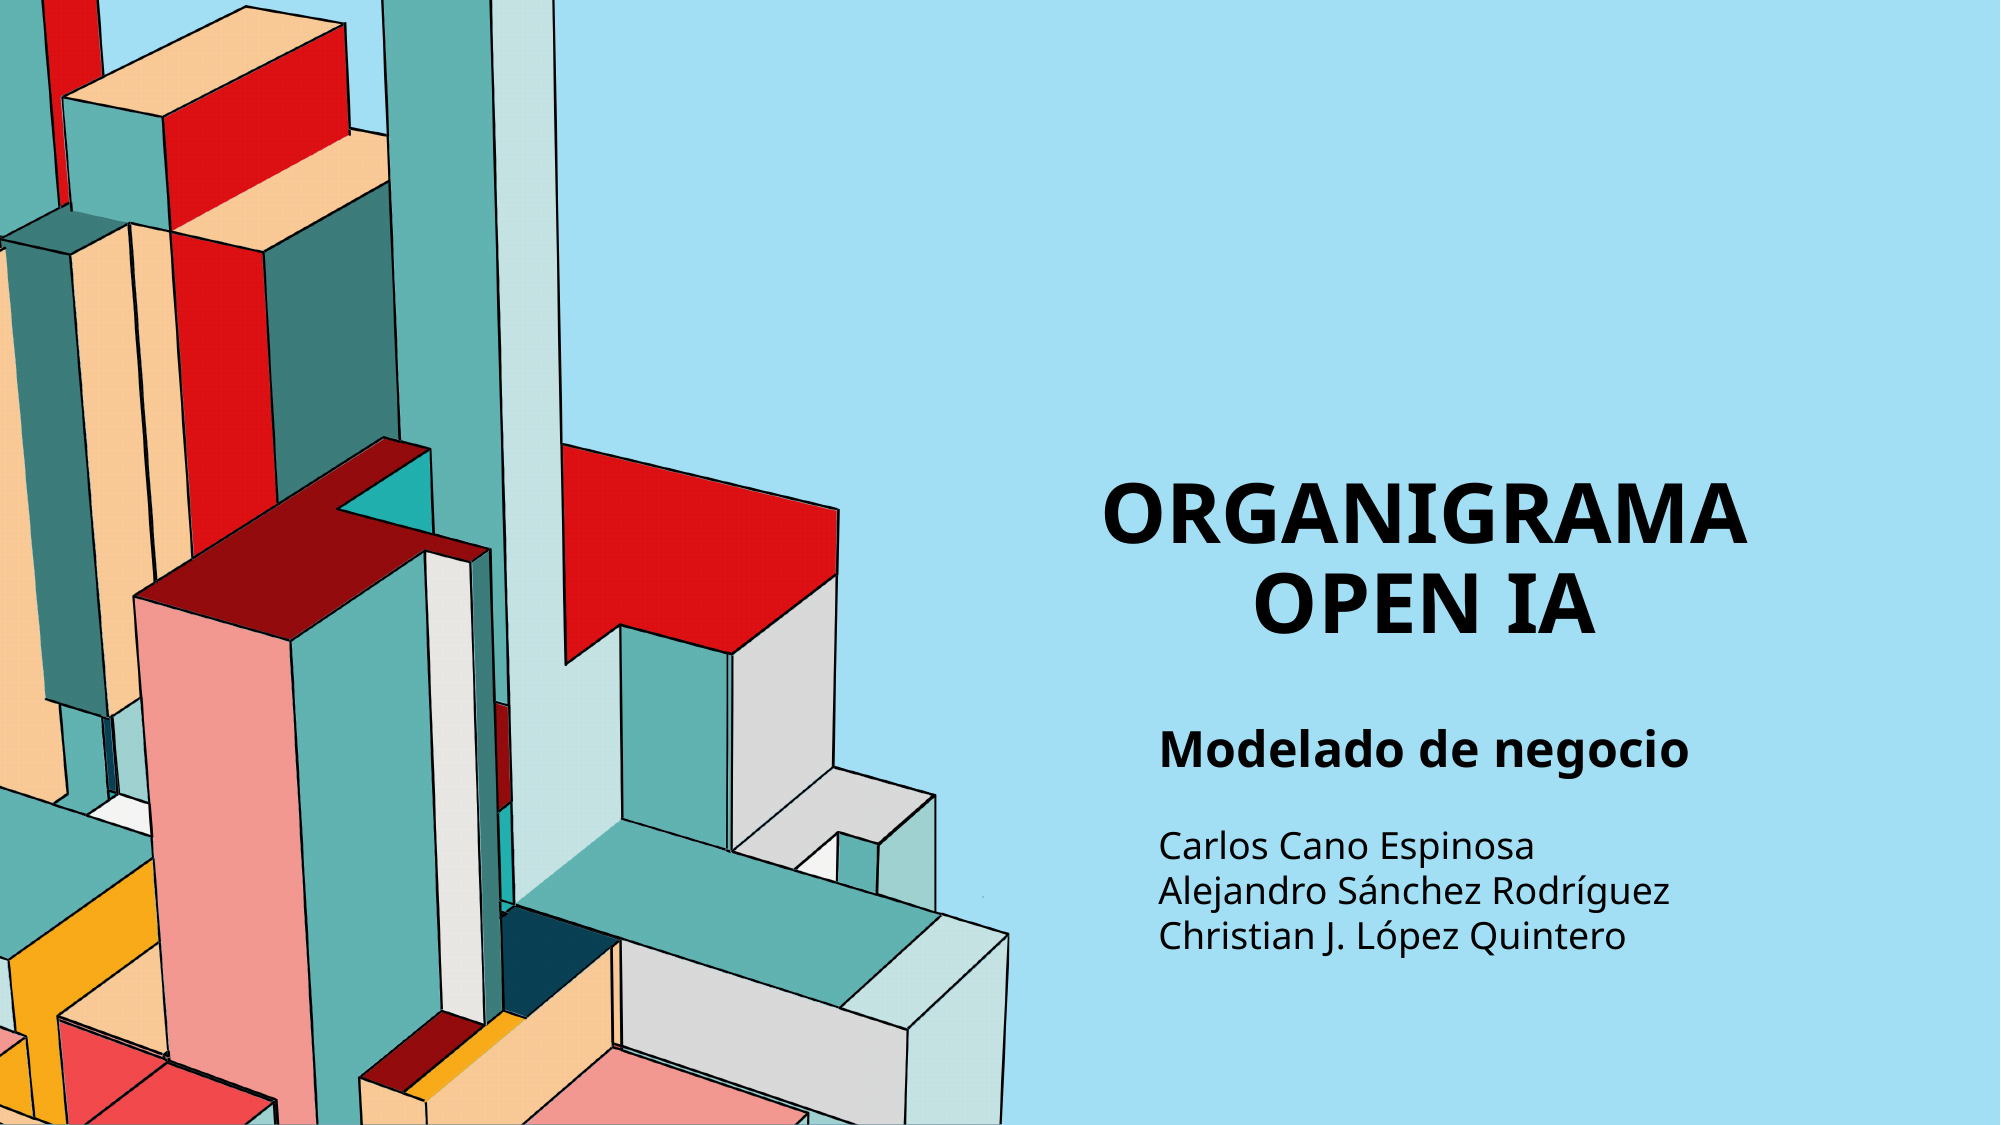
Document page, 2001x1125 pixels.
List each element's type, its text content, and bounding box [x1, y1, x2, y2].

picture [0, 0, 1010, 1125]
text_box Modelado de negocio Carlos Cano Espinosa Alejandro Sánchez Rodríguez Christian J. López Quintero [1143, 709, 1705, 965]
title Organigrama OPEN IA [996, 157, 1853, 659]
